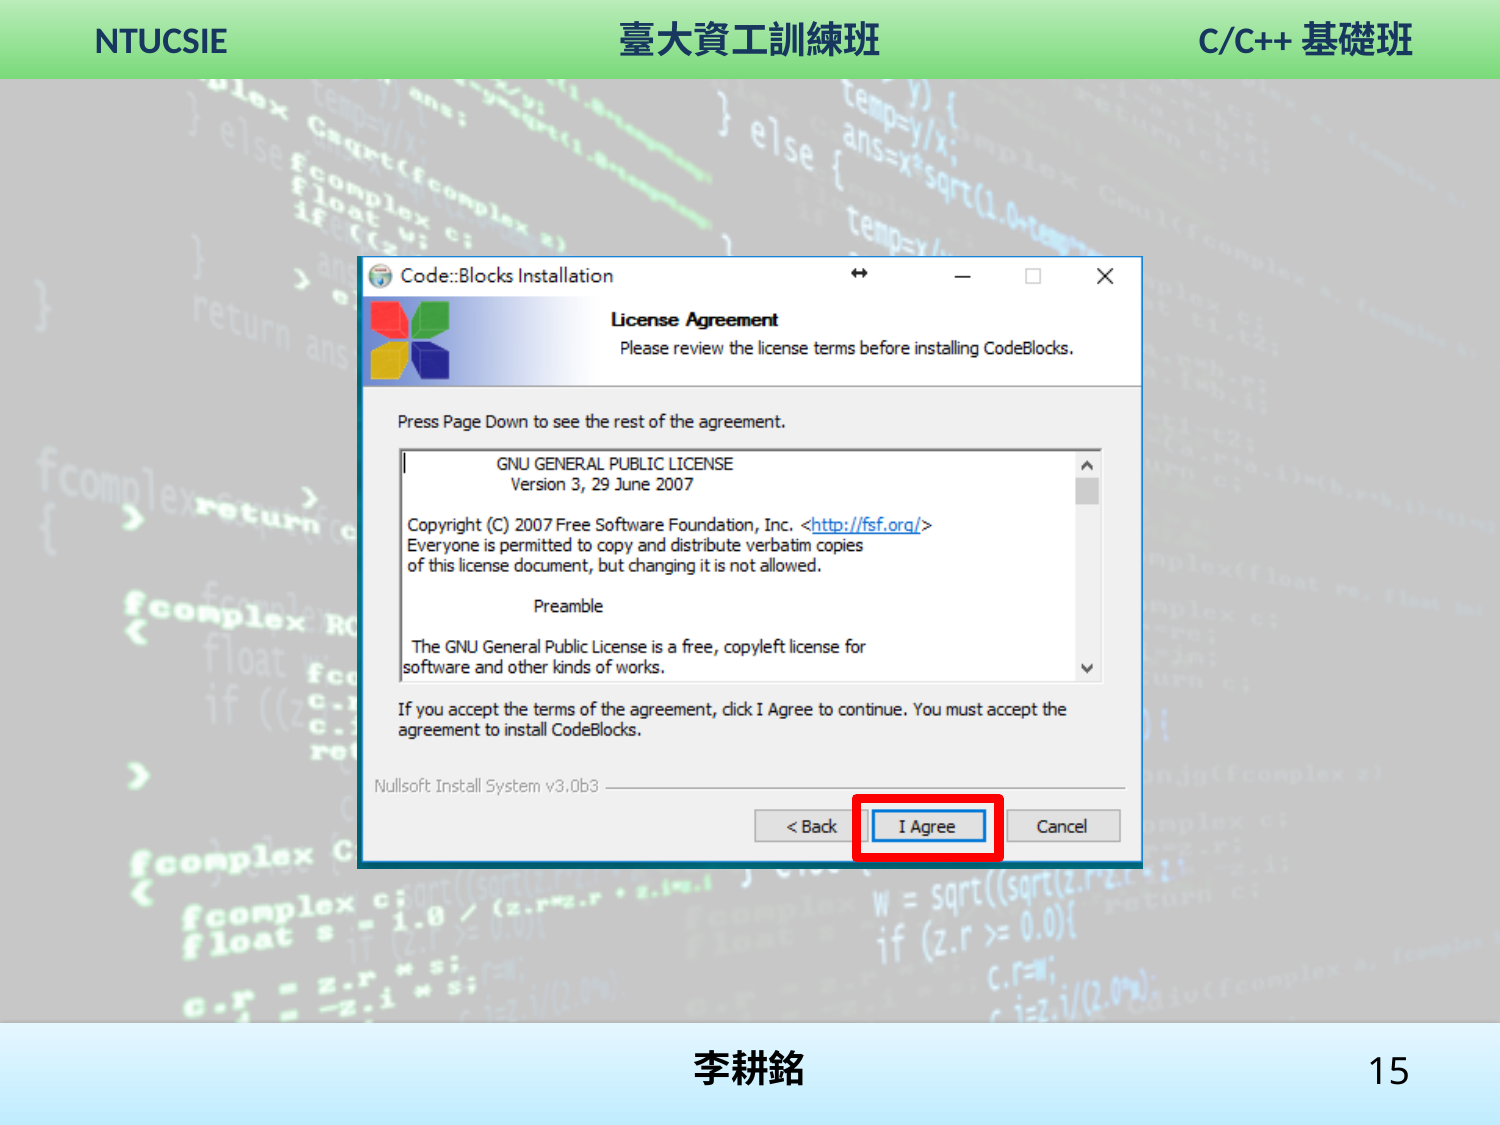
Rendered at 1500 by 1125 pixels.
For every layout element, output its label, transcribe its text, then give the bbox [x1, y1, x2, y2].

footer 李耕銘 [512, 1042, 988, 1103]
slide_number 15 [1074, 1042, 1425, 1103]
picture [357, 255, 1143, 869]
